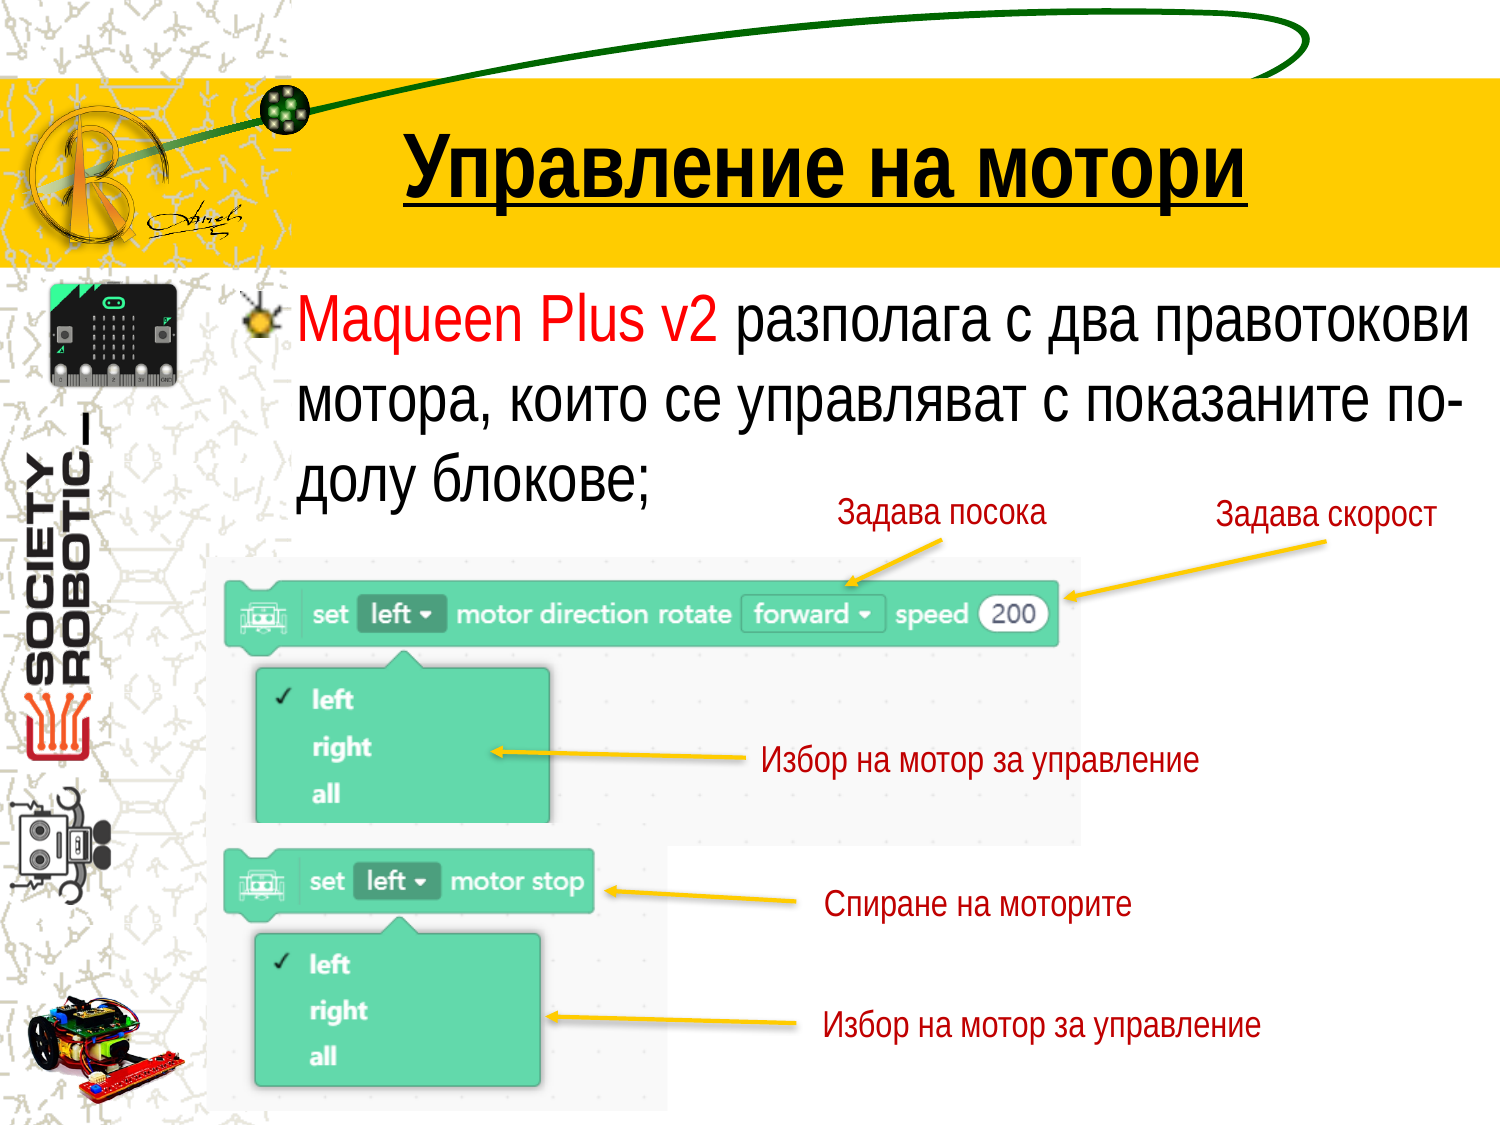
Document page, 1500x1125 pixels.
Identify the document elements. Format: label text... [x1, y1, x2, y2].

text_box Спиране на моторите [809, 871, 1148, 931]
list Maqueen Plus v2 разполага с два правотокови мотора, които се управляват с показаните по-долу блокове; [225, 267, 1500, 539]
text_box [489, 751, 742, 759]
text_box Задава посока [822, 479, 1062, 540]
picture [206, 556, 1081, 1112]
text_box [603, 890, 797, 902]
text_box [1063, 541, 1327, 599]
picture [240, 291, 287, 338]
text_box Избор на мотор за управление [1087, 727, 1216, 788]
picture [0, 0, 292, 1125]
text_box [544, 1016, 797, 1024]
text_box Избор на мотор за управление [807, 992, 1277, 1053]
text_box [844, 540, 943, 587]
text_box Задава скорост [1200, 481, 1453, 542]
title Управление на мотори [324, 101, 1327, 220]
